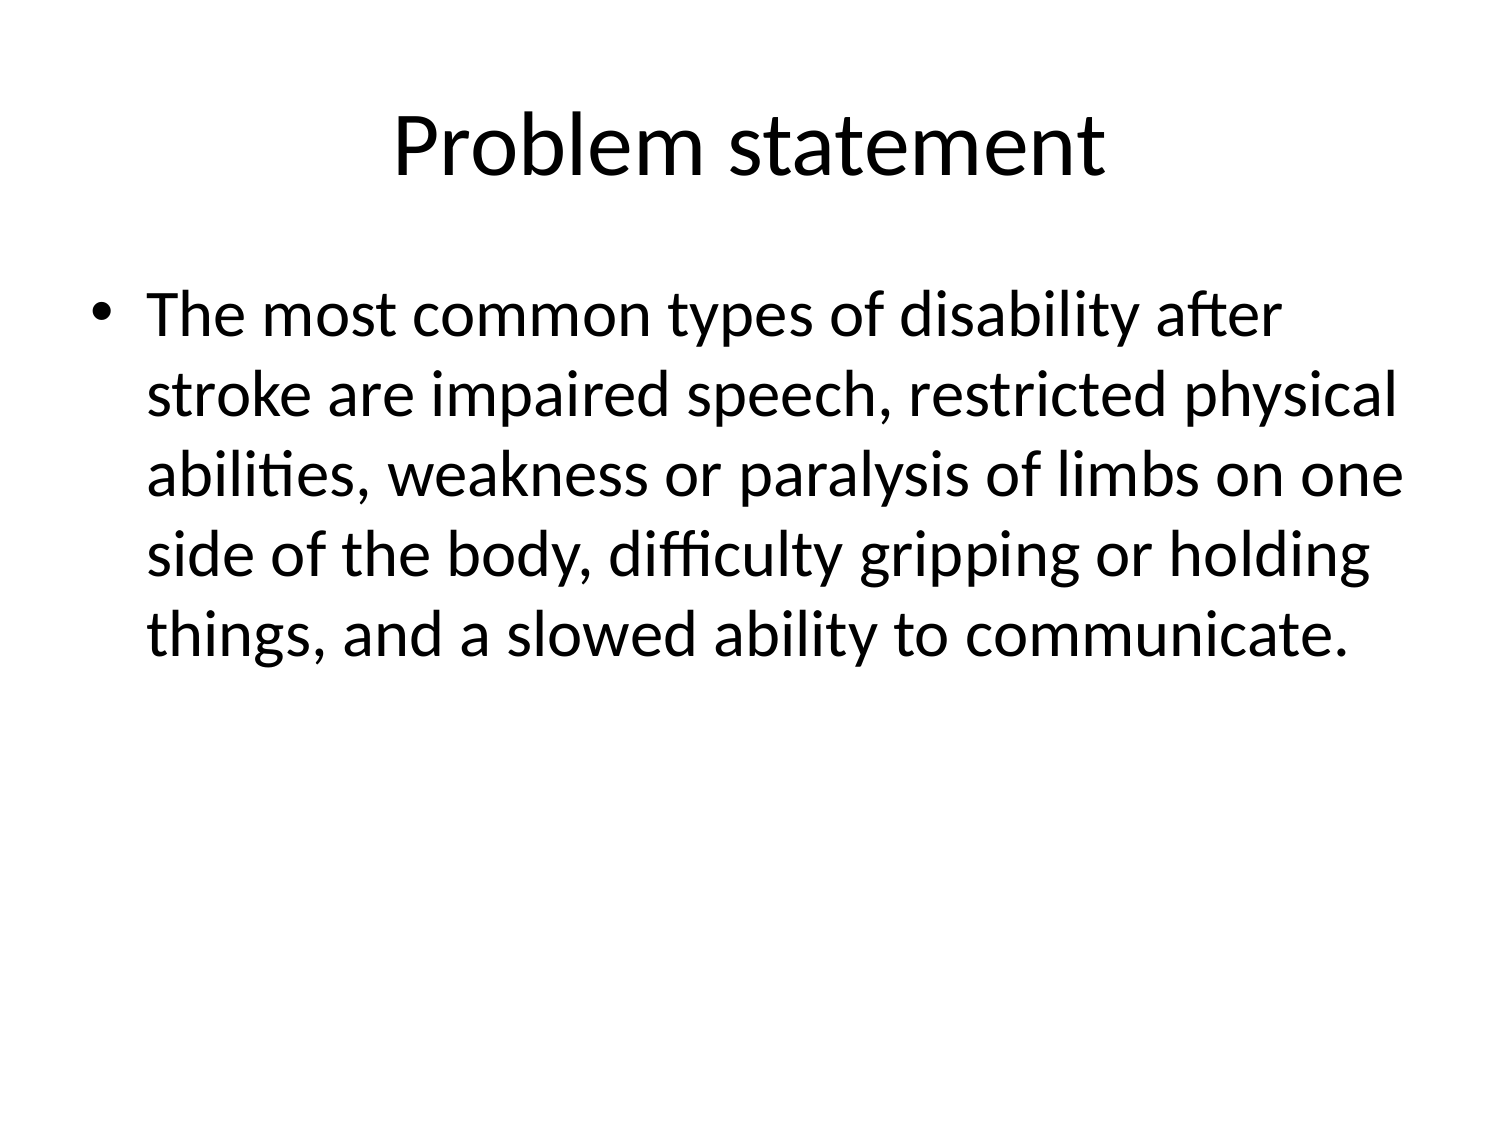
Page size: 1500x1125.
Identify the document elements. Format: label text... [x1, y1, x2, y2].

title Problem statement [75, 45, 1425, 233]
list The most common types of disability after stroke are impaired speech, restricted physical abilities, weakness or paralysis of limbs on one side of the body, difficulty gripping or holding things, and a slowed ability to communicate. [75, 262, 1425, 1005]
